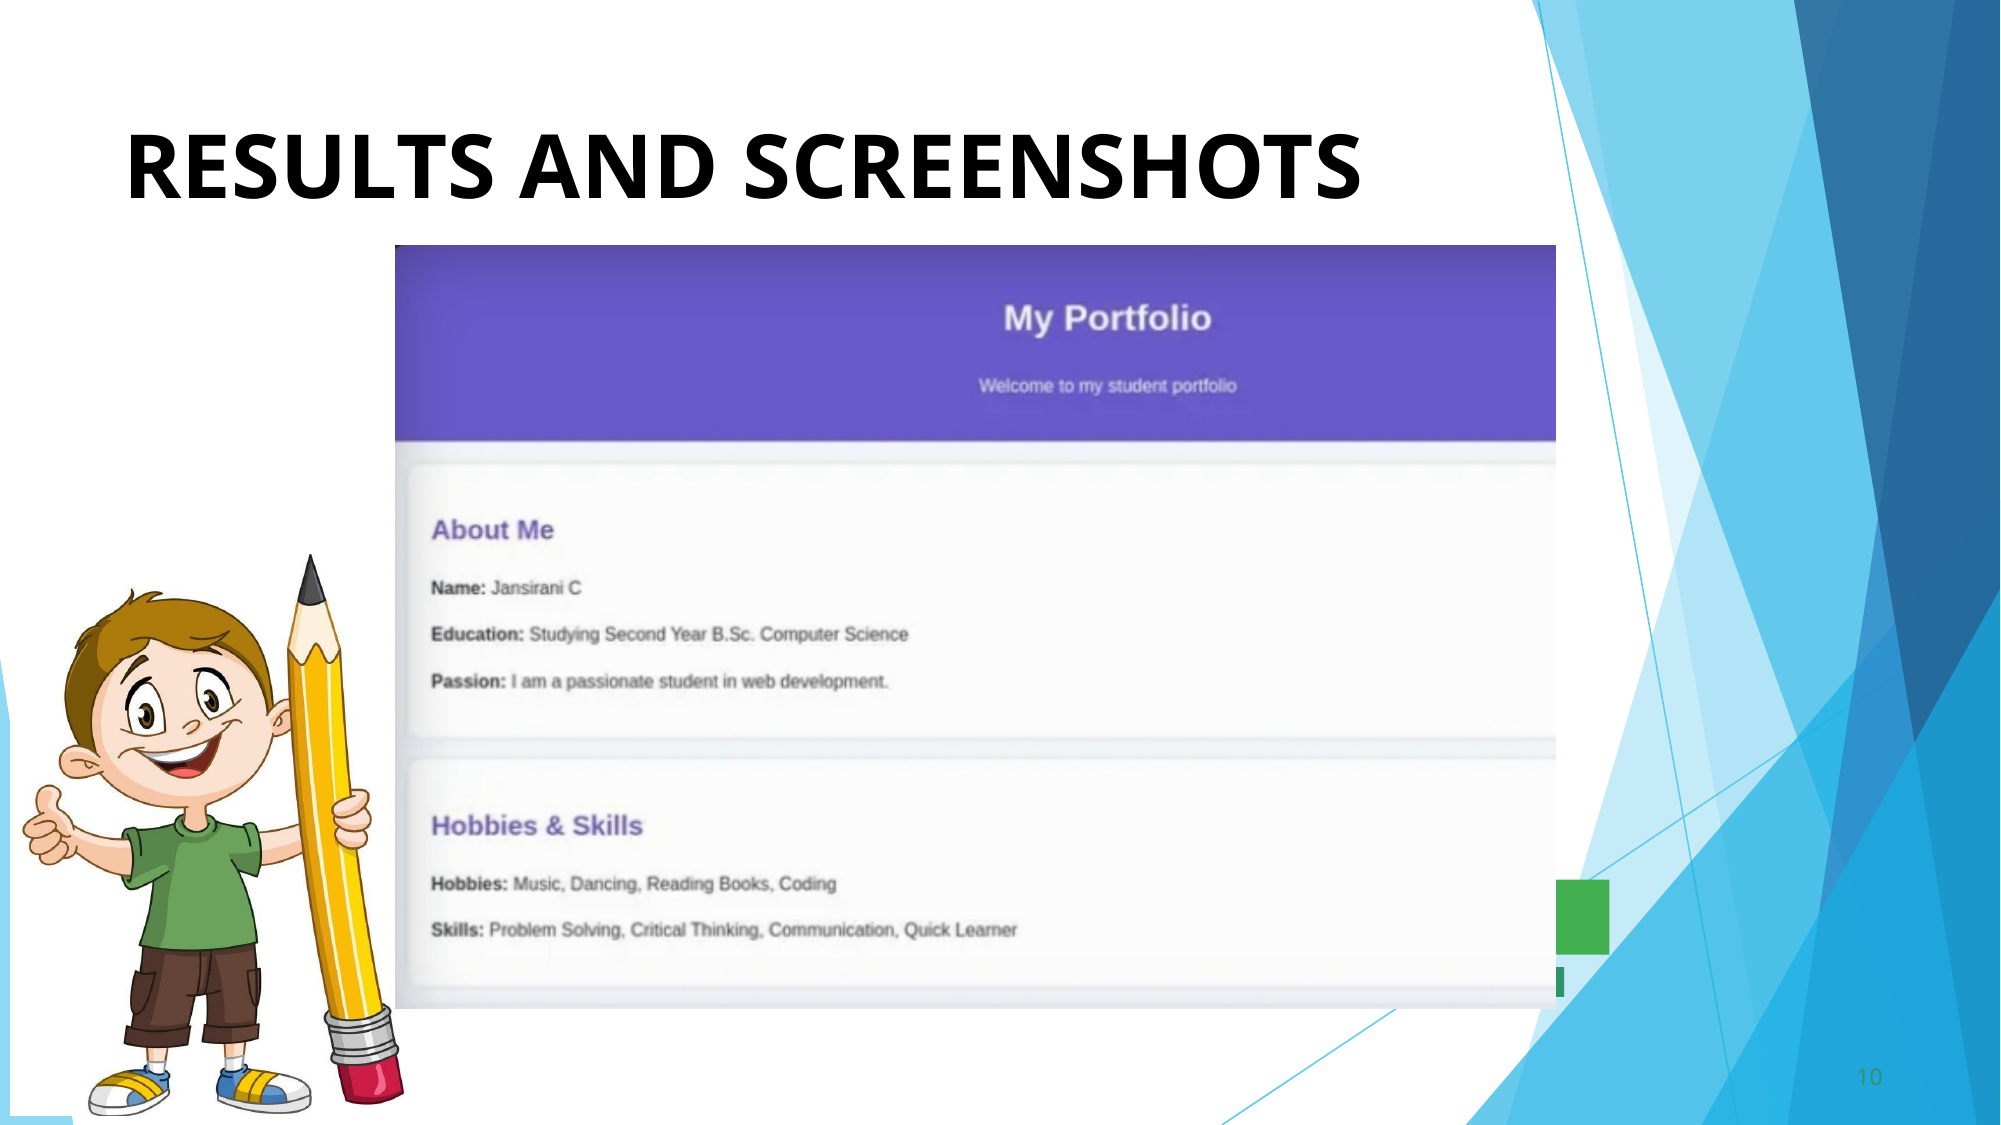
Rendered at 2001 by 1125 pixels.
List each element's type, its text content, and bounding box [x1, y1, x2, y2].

text_box 10 [1849, 1061, 1888, 1095]
title RESULTS AND SCREENSHOTS [121, 107, 1513, 298]
picture [10, 244, 1556, 1116]
text_box [1560, 879, 1610, 955]
text_box [1560, 967, 1565, 997]
